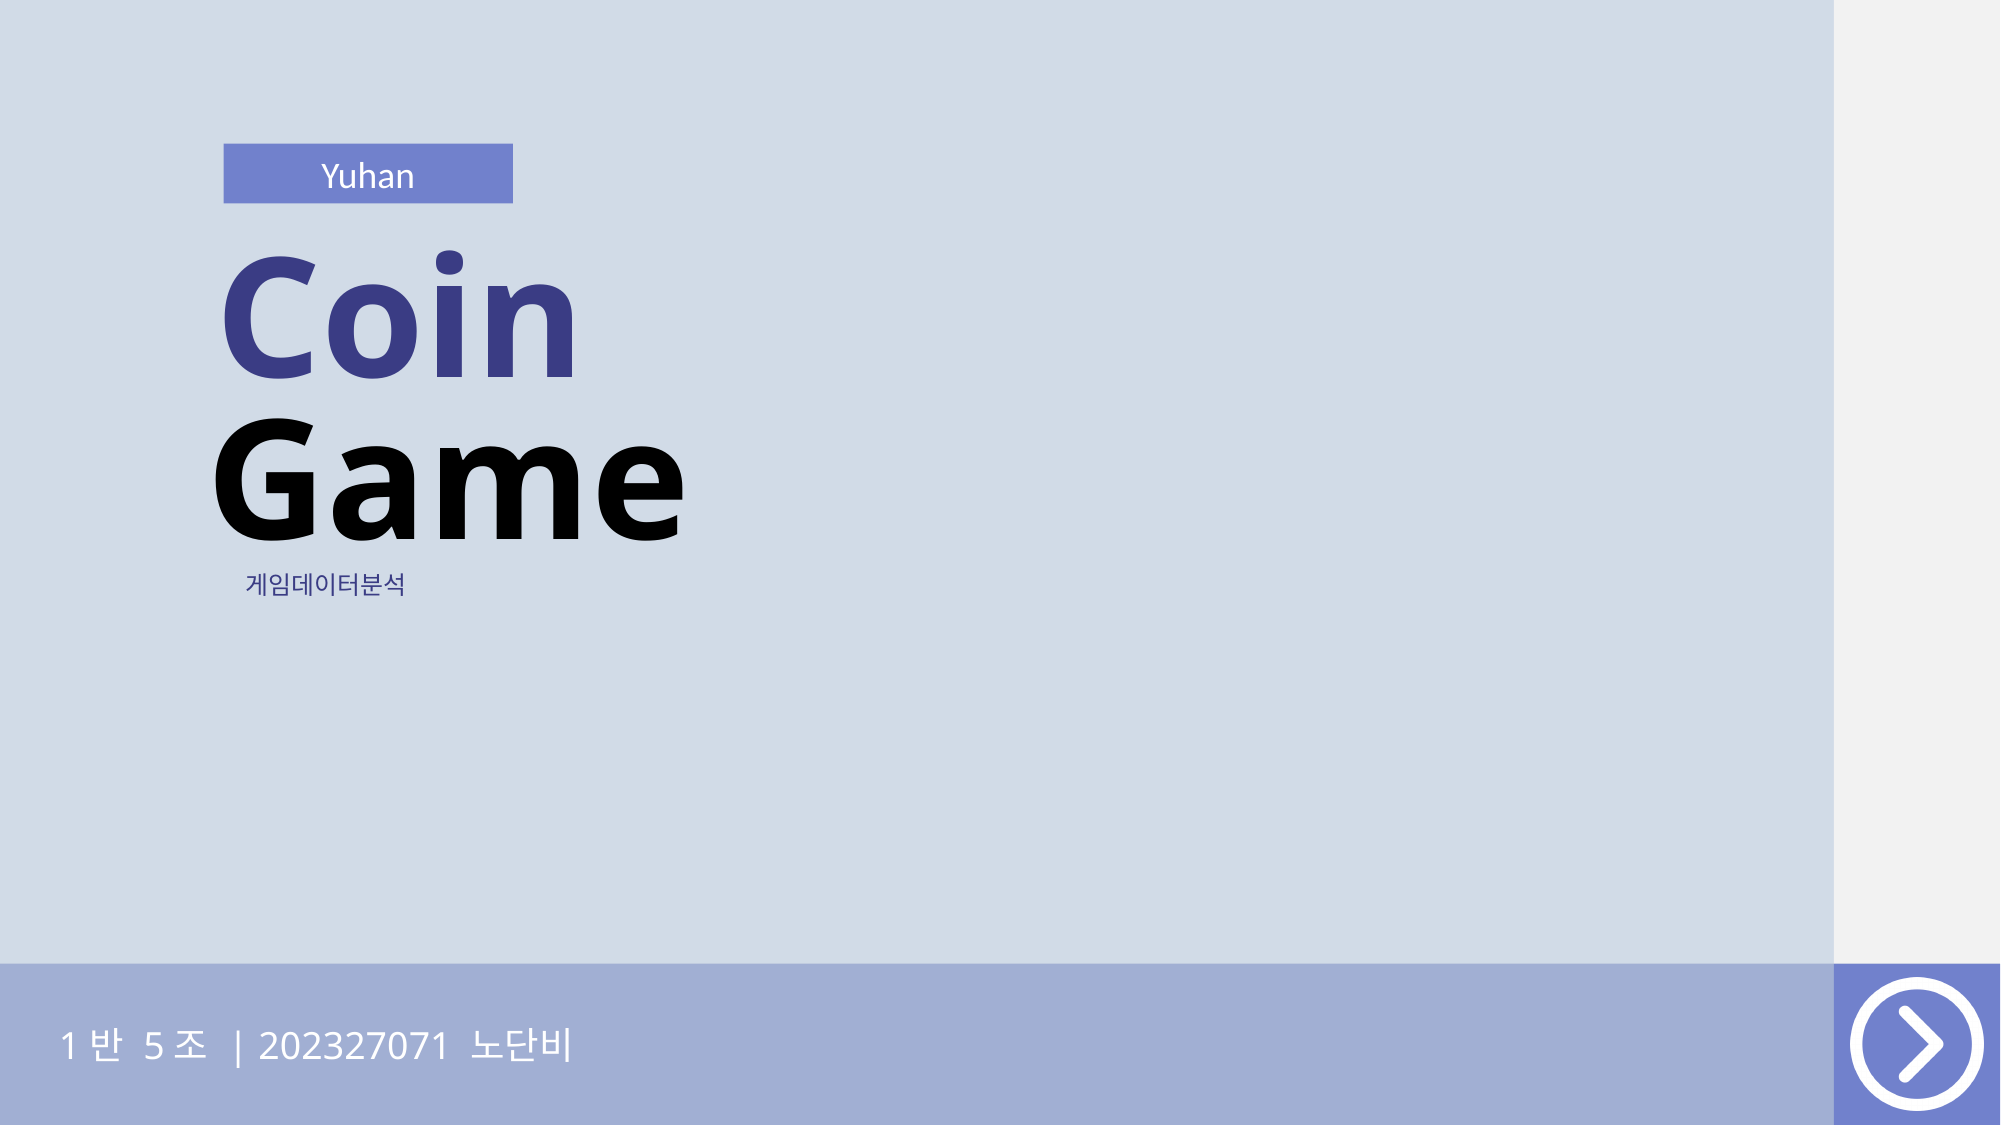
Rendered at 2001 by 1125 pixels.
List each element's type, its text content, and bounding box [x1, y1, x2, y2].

text_box Yuhan [223, 143, 513, 204]
text_box 게임데이터분석 [230, 562, 422, 608]
text_box Coin [200, 203, 644, 365]
text_box Game [191, 365, 705, 581]
